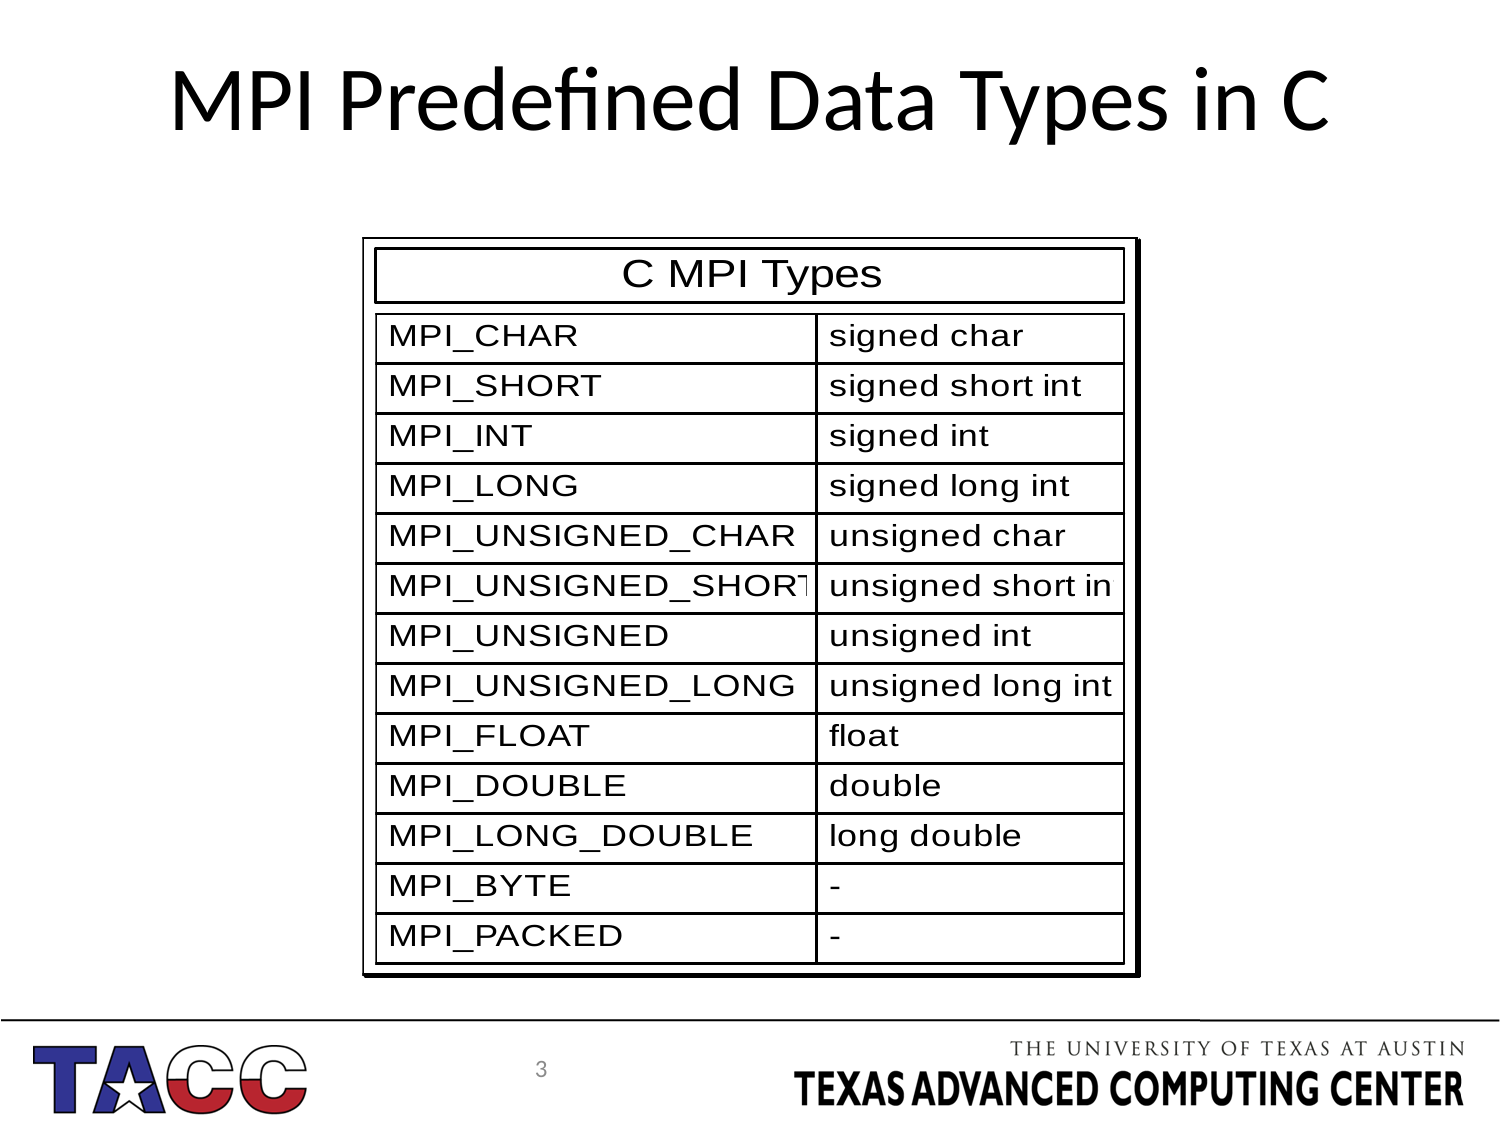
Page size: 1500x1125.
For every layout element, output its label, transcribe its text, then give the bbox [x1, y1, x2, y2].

picture [362, 237, 1143, 988]
picture [0, 1018, 1500, 1125]
title MPI Predefined Data Types in C [112, 0, 1388, 188]
slide_number 3 [212, 1037, 563, 1098]
